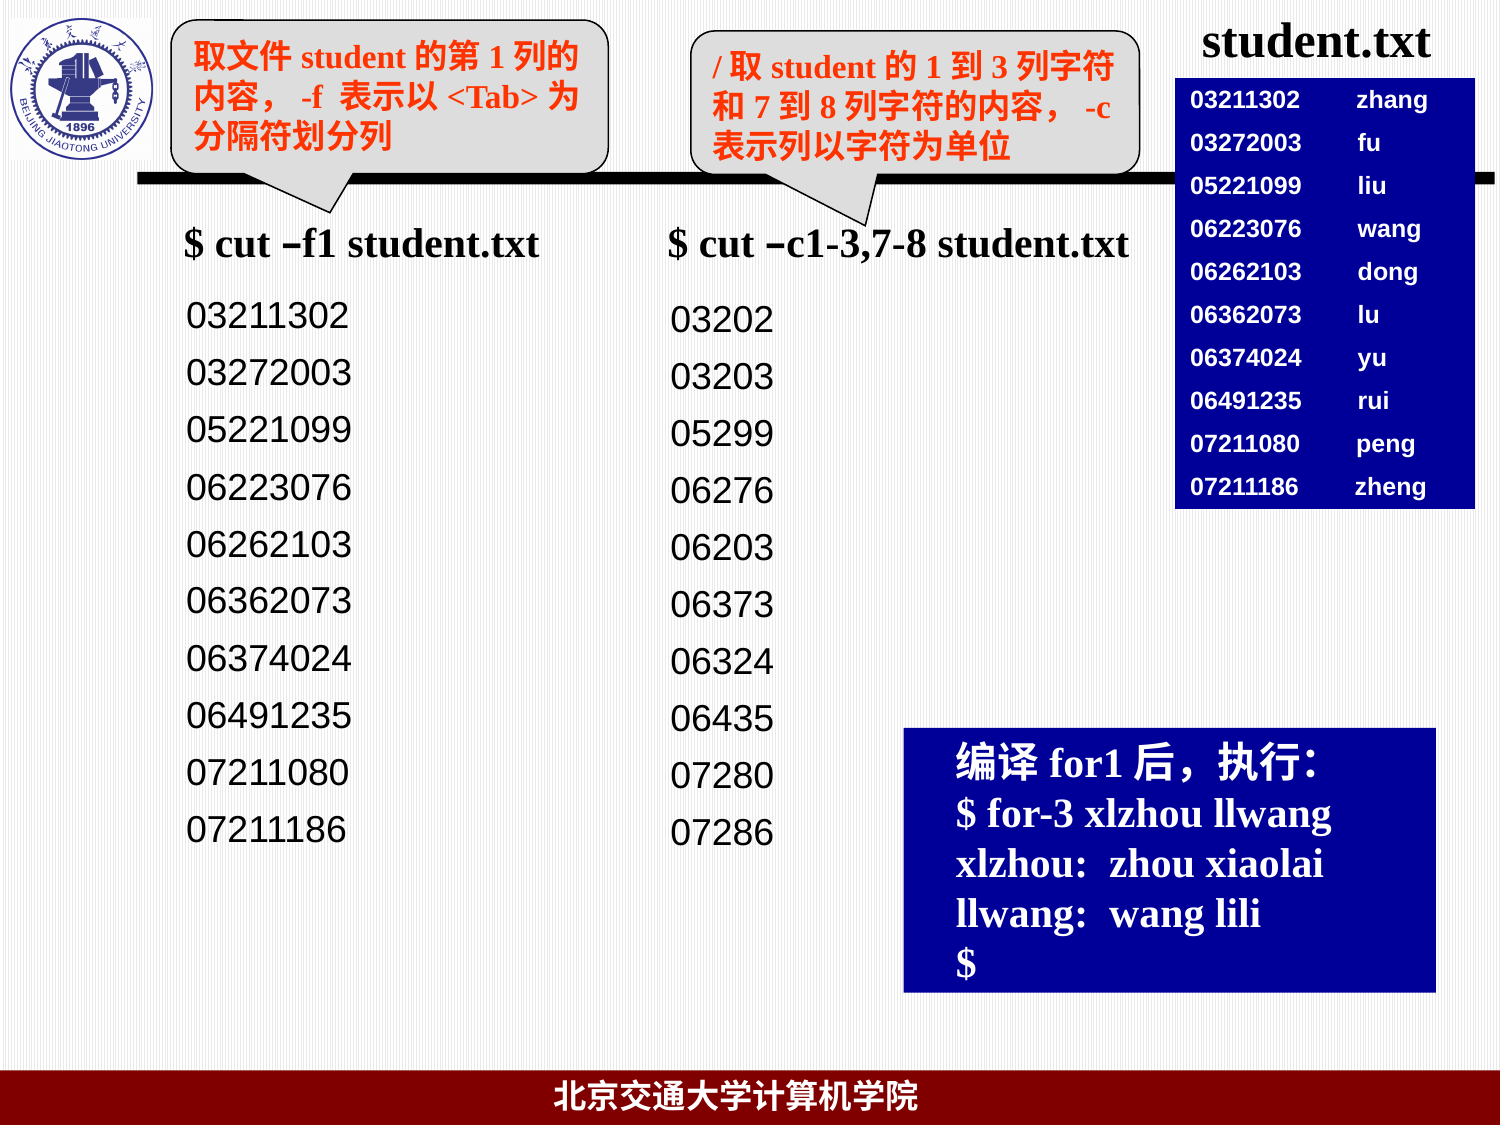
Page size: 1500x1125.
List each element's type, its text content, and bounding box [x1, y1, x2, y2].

table_cell 06262103 [171, 515, 455, 572]
table_cell 06374024 [171, 630, 455, 687]
table_cell 06223076 wang [1175, 207, 1475, 250]
table_cell 05299 [655, 405, 892, 462]
table_cell 07211186 [171, 801, 455, 858]
table_cell 07280 [655, 747, 892, 804]
table_cell 05221099 liu [1175, 164, 1475, 207]
text_box 取文件student的第1列的内容，-f 表示以<Tab>为分隔符划分列 [170, 19, 609, 213]
table_cell 05221099 [171, 401, 455, 458]
table_header 03211302 zhang [1175, 78, 1475, 121]
table_cell 06262103 dong [1175, 250, 1475, 293]
table_cell 07286 [655, 804, 892, 861]
table_cell 06276 [655, 462, 892, 519]
table_cell 06374024 yu [1175, 336, 1475, 379]
table_cell 06362073 lu [1175, 293, 1475, 336]
table_cell 03203 [655, 348, 892, 405]
text_box 编译for1后，执行： $ for-3 xlzhou llwang xlzhou: zhou xiaolai llwang: wang lili $ [903, 727, 1436, 993]
table_cell 06203 [655, 519, 892, 576]
table_cell 06373 [655, 576, 892, 633]
table_cell 07211186 zheng [1175, 466, 1475, 509]
picture [10, 18, 153, 160]
table_cell 06491235 [171, 687, 455, 744]
table_cell 06362073 [171, 572, 455, 630]
table_cell 06491235 rui [1175, 379, 1475, 423]
table_cell 03272003 fu [1175, 121, 1475, 164]
table_cell 03272003 [171, 344, 455, 401]
table_header 03211302 [171, 287, 455, 344]
text_box student.txt [1187, 0, 1459, 75]
table_header 03202 [655, 291, 892, 348]
table_cell 07211080 [171, 744, 455, 801]
text_box /取student的1到3列字符和7到8列字符的内容，-c 表示列以字符为单位 [690, 30, 1140, 226]
table_cell 06435 [655, 690, 892, 747]
text_box $ cut –f1 student.txt [168, 208, 566, 273]
table_cell 06324 [655, 633, 892, 690]
table_cell 06223076 [171, 458, 455, 515]
table_cell 07211080 peng [1175, 423, 1475, 466]
text_box $ cut –c1-3,7-8 student.txt [652, 208, 1156, 273]
